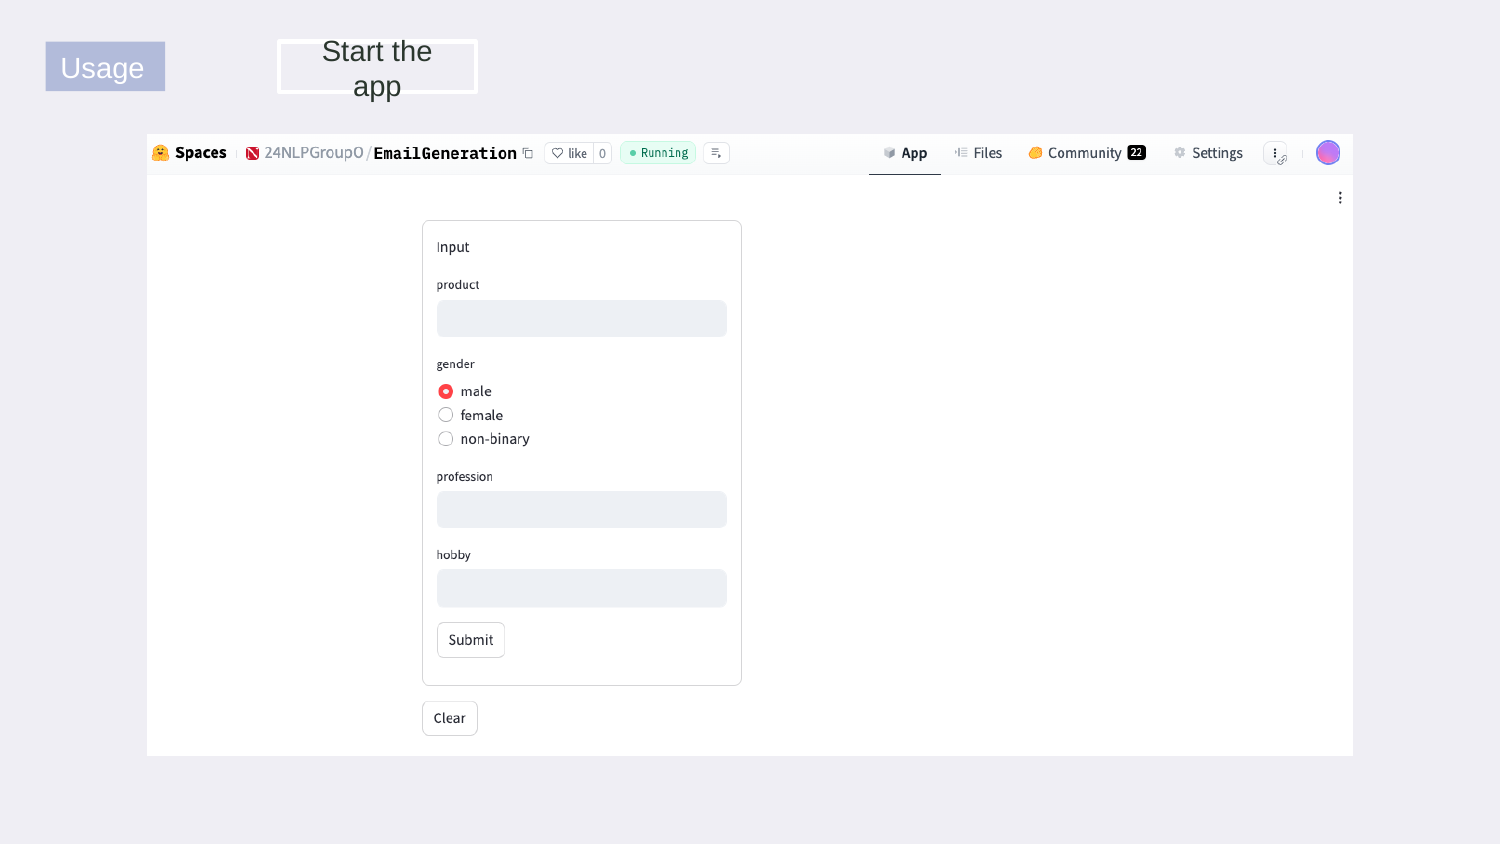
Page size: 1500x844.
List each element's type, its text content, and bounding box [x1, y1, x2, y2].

picture [147, 134, 1353, 756]
text_box Start the app [277, 39, 478, 94]
text_box Usage [45, 41, 166, 92]
